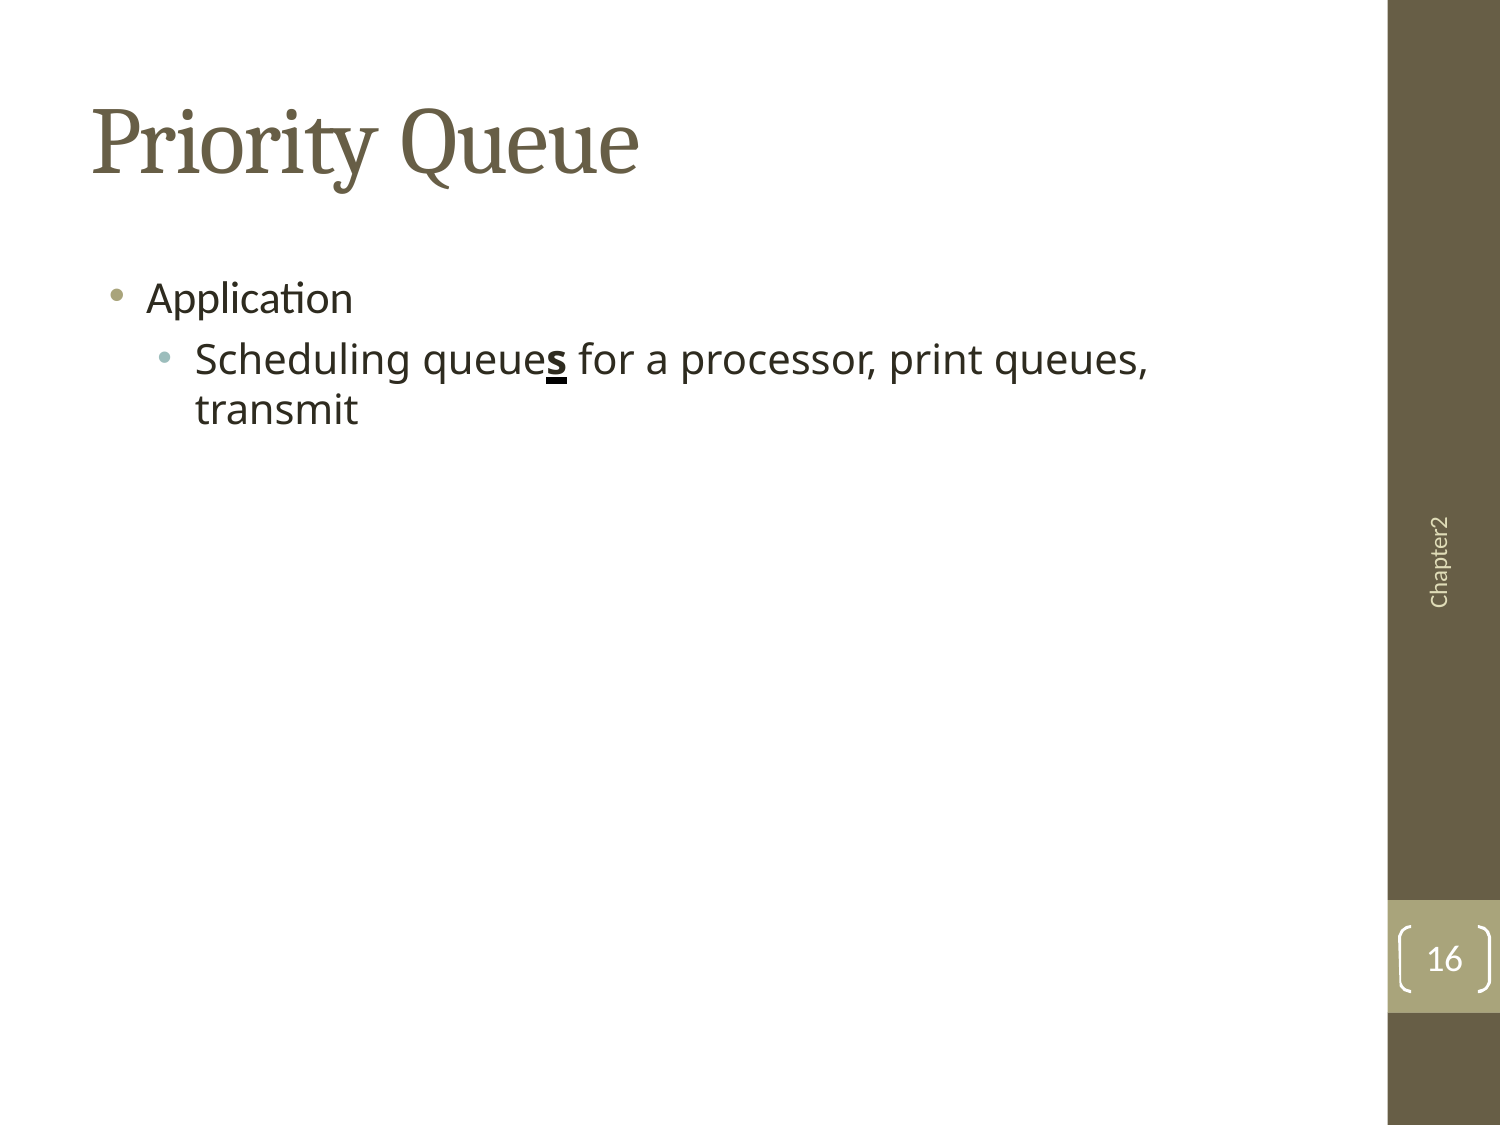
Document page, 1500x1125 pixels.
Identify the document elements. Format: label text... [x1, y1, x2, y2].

text_box Chapter2 [1426, 512, 1456, 611]
text_box Application Scheduling queues for a processor, print queues, transmit [106, 254, 1255, 433]
text_box [1477, 925, 1492, 994]
text_box [1398, 925, 1412, 994]
text_box 16 [1423, 932, 1466, 980]
title Priority Queue [87, 76, 667, 266]
